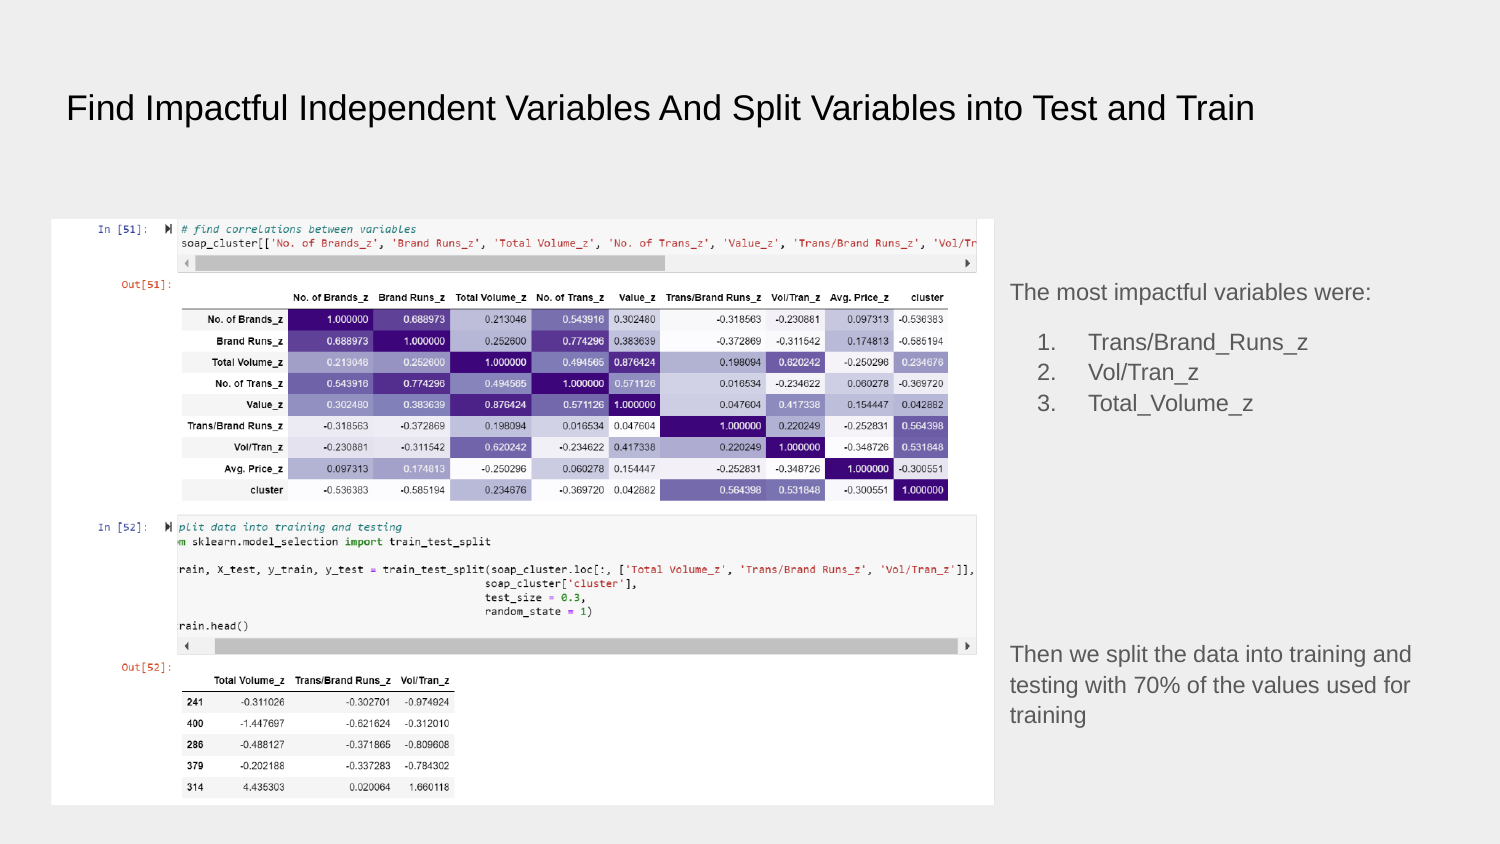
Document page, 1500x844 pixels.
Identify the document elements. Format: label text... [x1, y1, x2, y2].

title Find Impactful Independent Variables And Split Variables into Test and Train [51, 72, 1449, 167]
picture [50, 219, 995, 805]
list The most impactful variables were: Trans/Brand_Runs_z Vol/Tran_z Total_Volume_z Then we split the data into training and testing with 70% of the values used for training [994, 213, 1449, 750]
